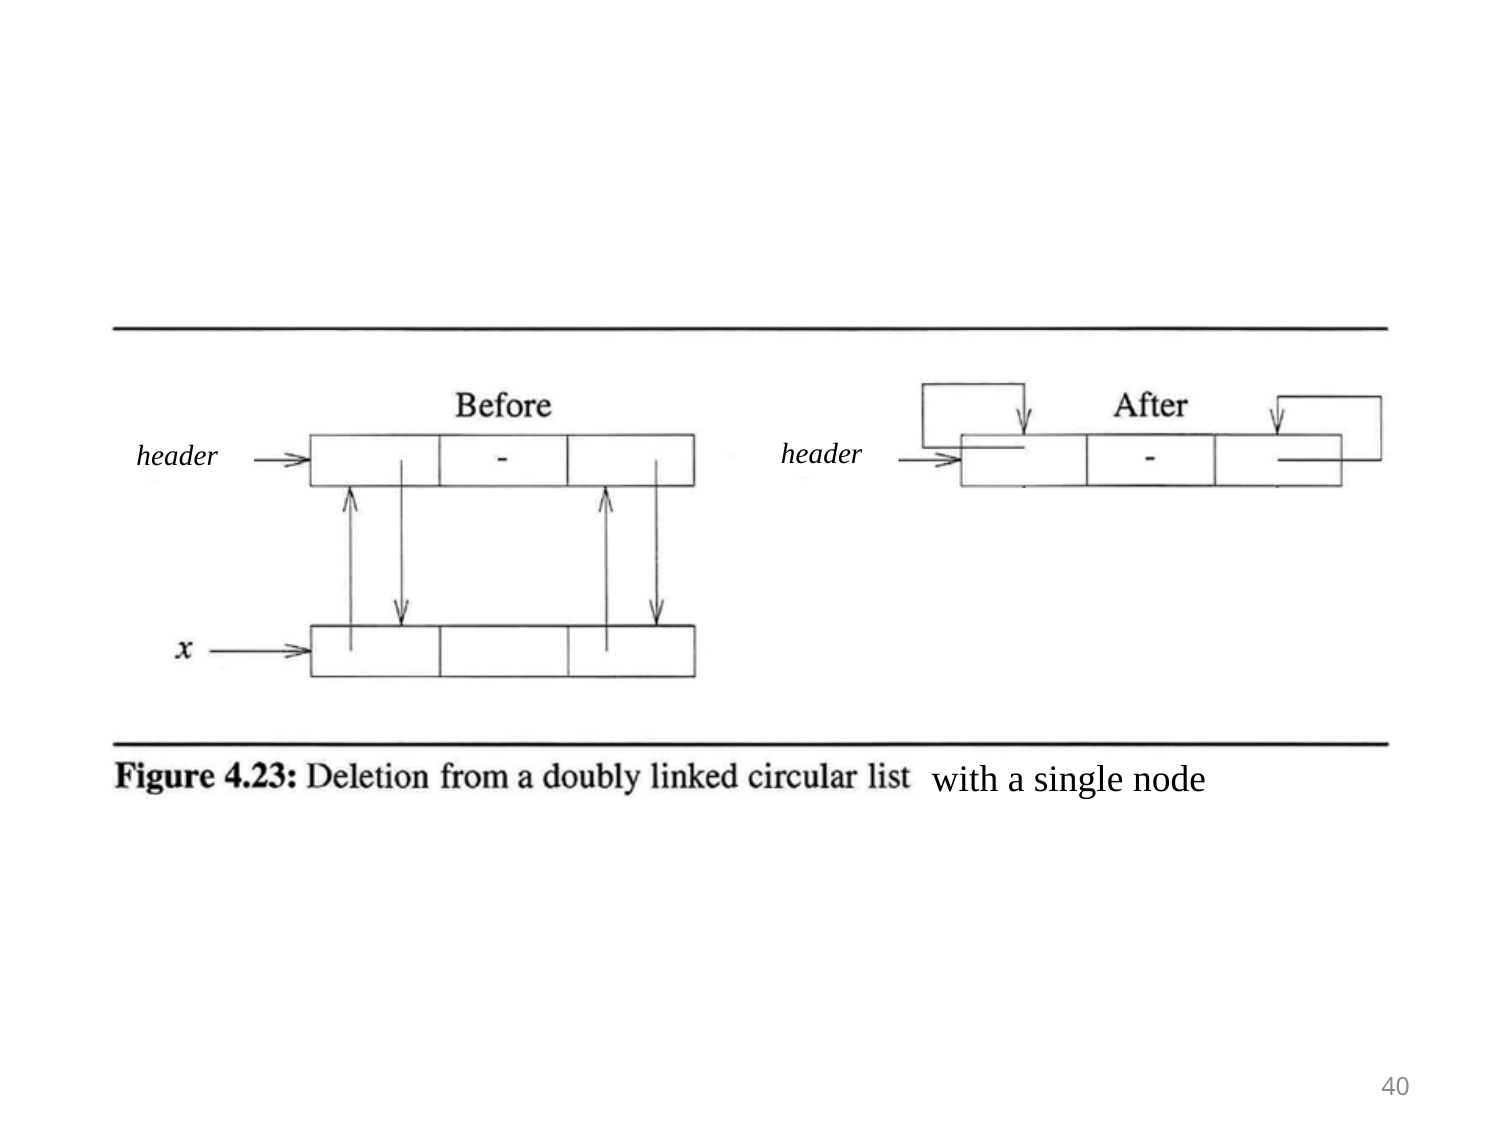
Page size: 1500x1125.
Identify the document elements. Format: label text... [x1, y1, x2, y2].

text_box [100, 323, 1390, 808]
slide_number 40 [1074, 1057, 1425, 1118]
